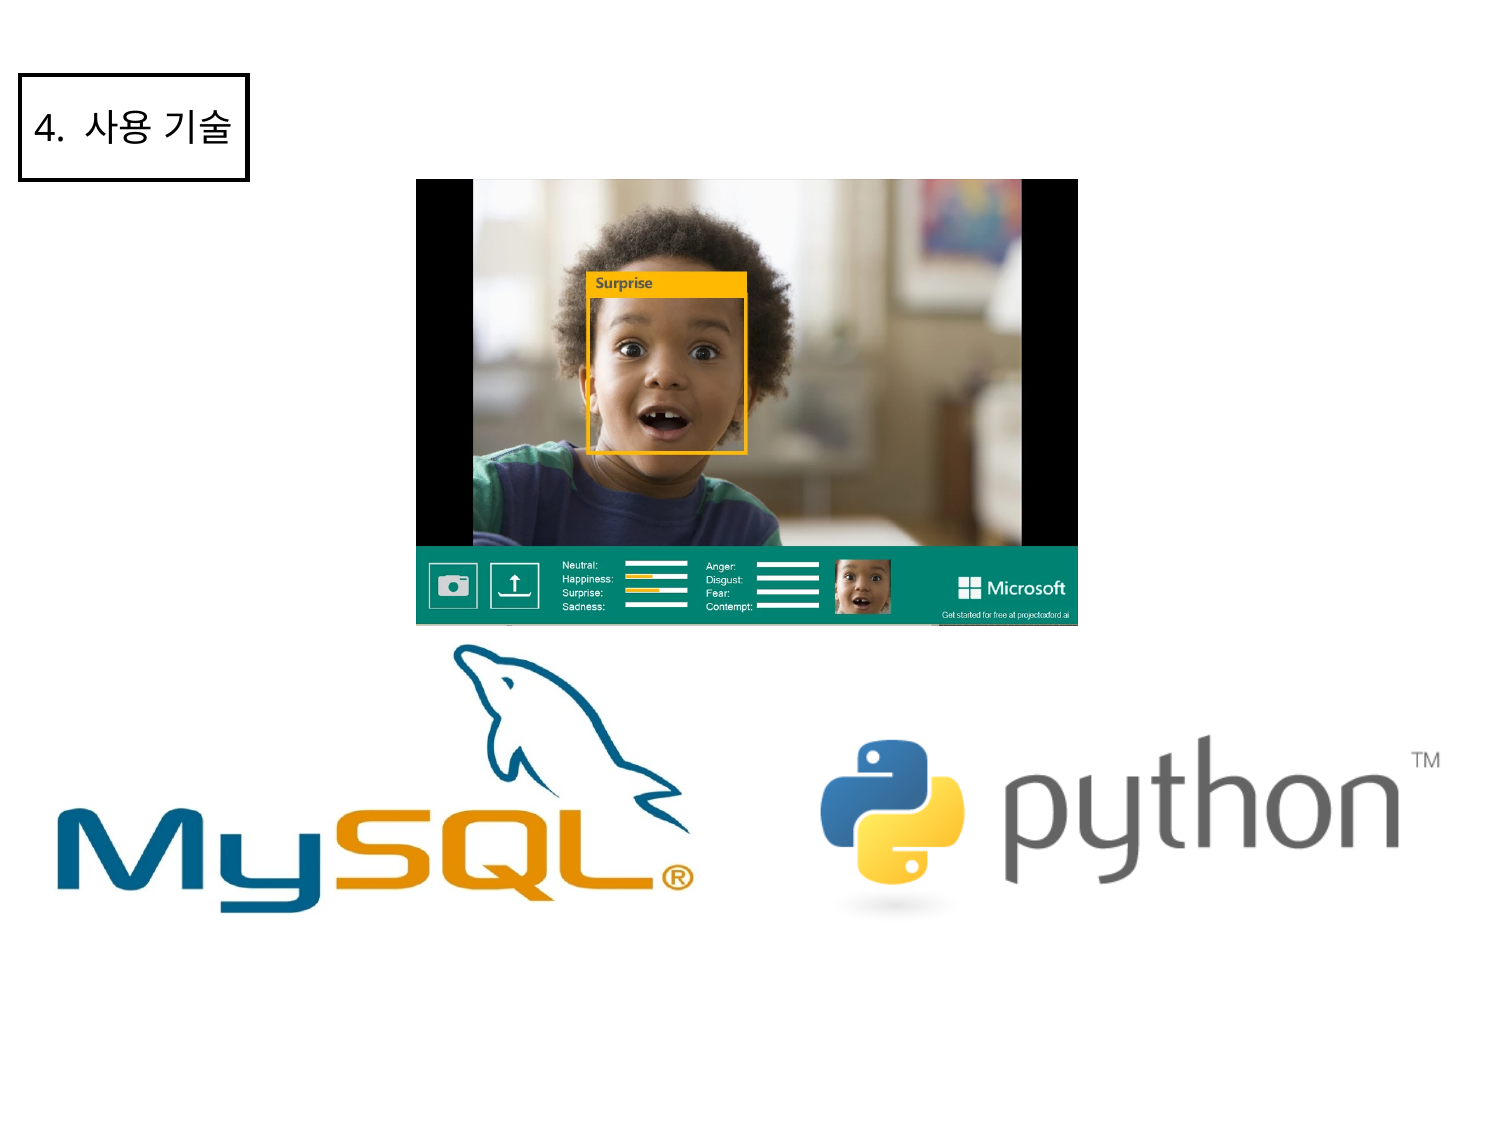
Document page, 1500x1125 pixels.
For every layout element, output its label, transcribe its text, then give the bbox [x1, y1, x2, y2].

picture [718, 697, 1500, 962]
text_box 4. 사용 기술 [248, 97, 254, 157]
text_box 4. 사용 기술 [13, 97, 19, 157]
picture [36, 179, 1078, 928]
text_box [19, 74, 248, 181]
